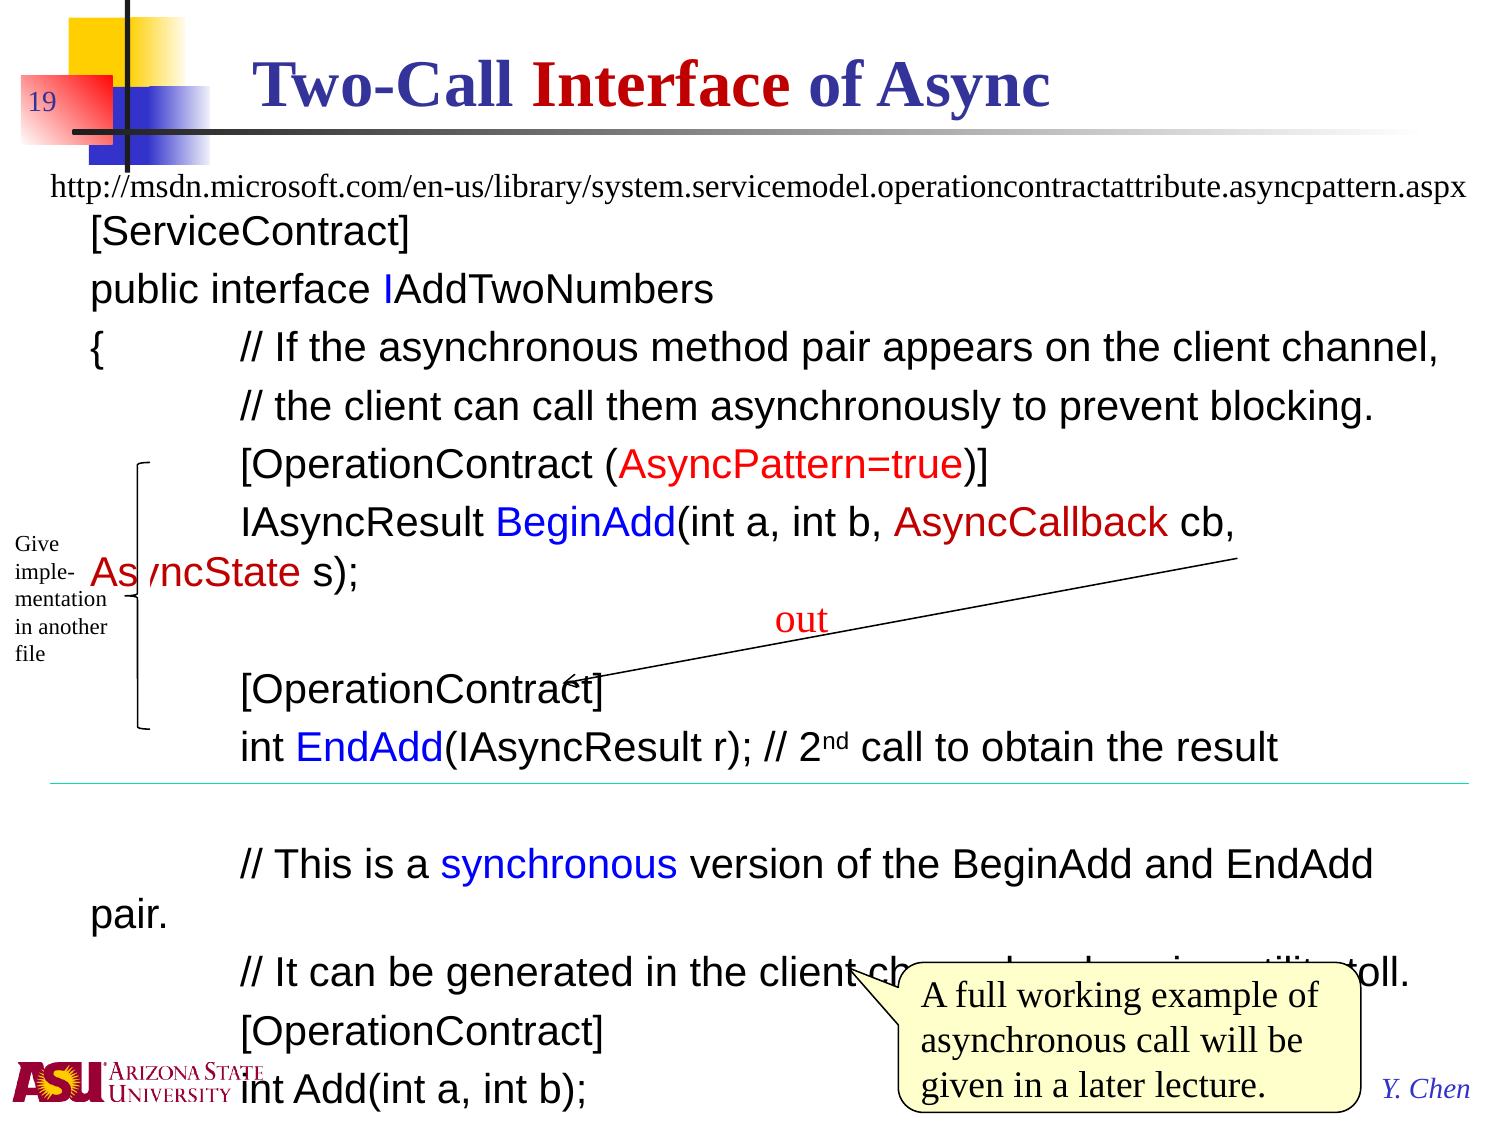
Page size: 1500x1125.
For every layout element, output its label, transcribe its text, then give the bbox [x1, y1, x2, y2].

title Two-Call Interface of Async [237, 24, 1488, 128]
picture [12, 1062, 263, 1102]
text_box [0, 462, 151, 730]
slide_number 19 [12, 49, 126, 126]
list [ServiceContract] public interface IAddTwoNumbers { // If the asynchronous method pair appears on the client channel, // the client can call them asynchronously to prevent blocking. [OperationContract (AsyncPattern=true)] IAsyncResult BeginAdd(int a, int b, AsyncCallback cb, AsyncState s); [OperationContract] int EndAdd(IAsyncResult r); // 2nd call to obtain the result // This is a synchronous version of the BeginAdd and EndAdd pair. // It can be generated in the client channel code using utility toll. [OperationContract] int Add(int a, int b); } [75, 789, 1469, 1059]
text_box A full working example of asynchronous call will be given in a later lecture. [848, 962, 1361, 1113]
text_box http://msdn.microsoft.com/en-us/library/system.servicemodel.operationcontractattribute.asyncpattern.aspx [35, 156, 1485, 212]
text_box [562, 558, 1238, 684]
list [ServiceContract] public interface IAddTwoNumbers { // If the asynchronous method pair appears on the client channel, // the client can call them asynchronously to prevent blocking. [OperationContract (AsyncPattern=true)] IAsyncResult BeginAdd(int a, int b, AsyncCallback cb, AsyncState s); [OperationContract] int EndAdd(IAsyncResult r); // 2nd call to obtain the result // This is a synchronous version of the BeginAdd and EndAdd pair. // It can be generated in the client channel code using utility toll. [OperationContract] int Add(int a, int b); } [75, 212, 1469, 782]
